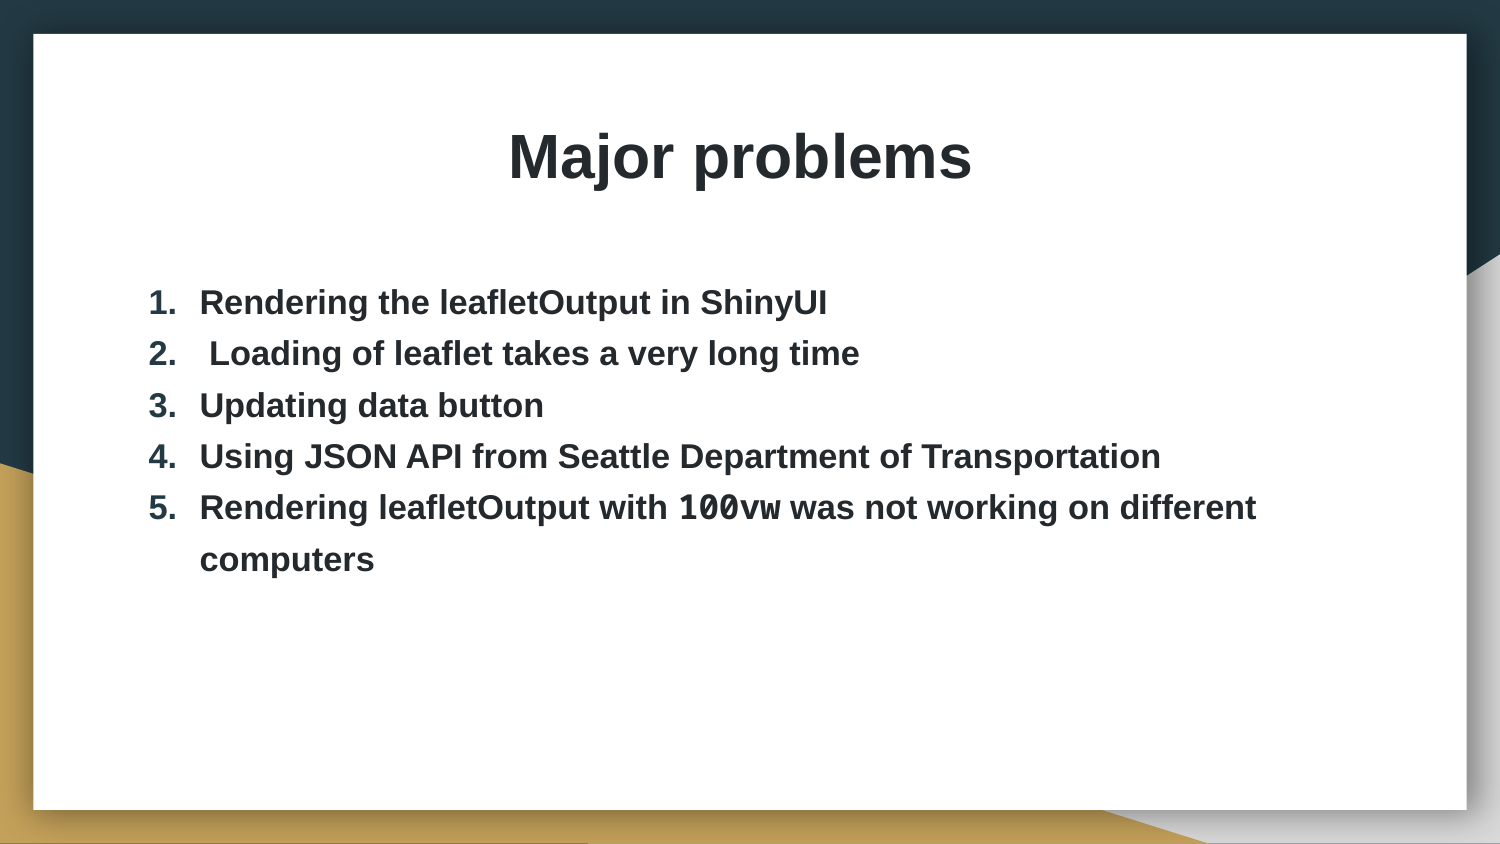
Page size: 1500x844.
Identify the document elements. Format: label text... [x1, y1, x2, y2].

title Major problems [134, 82, 1366, 240]
list Rendering the leafletOutput in ShinyUI Loading of leaflet takes a very long time Updating data button Using JSON API from Seattle Department of Transportation Rendering leafletOutput with 100vw was not working on different computers [109, 254, 1366, 729]
